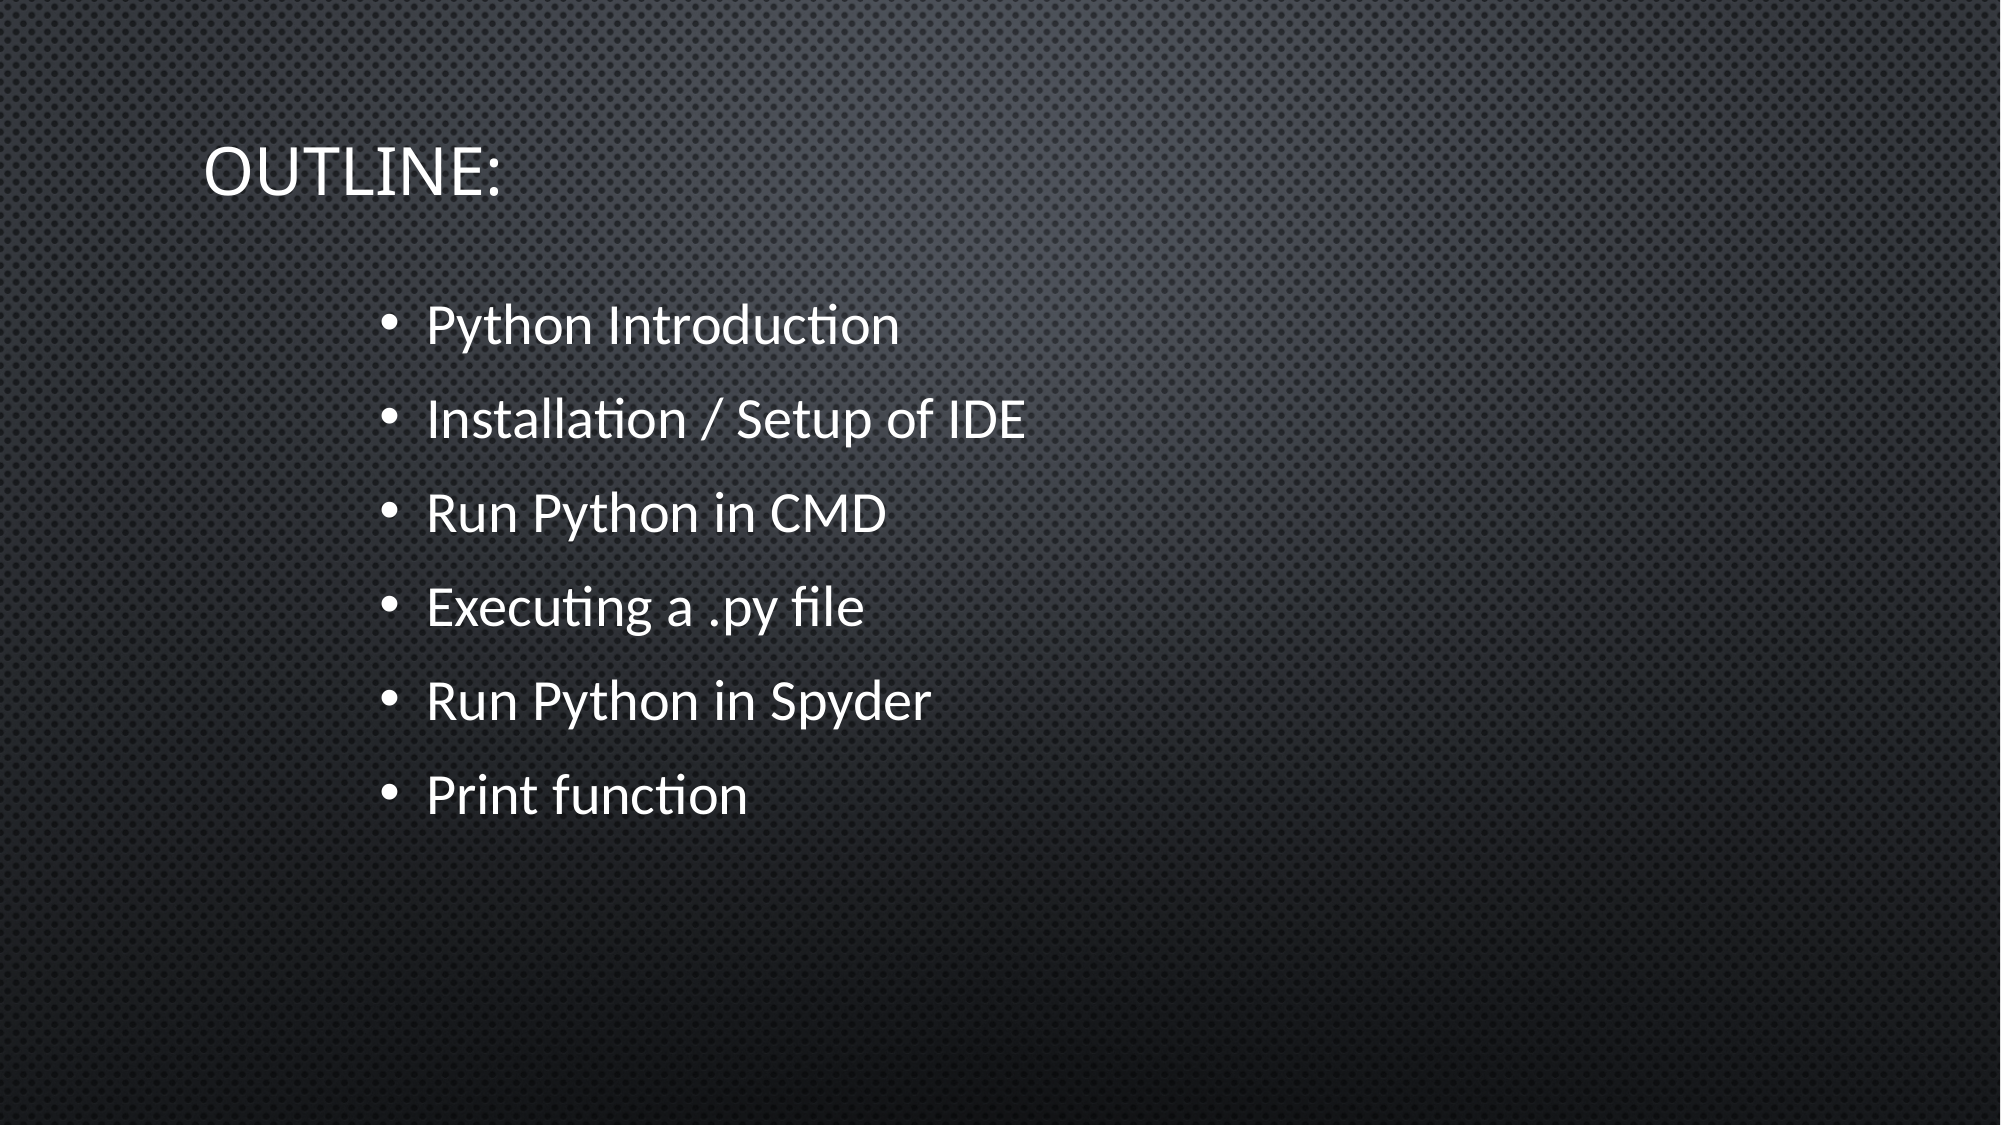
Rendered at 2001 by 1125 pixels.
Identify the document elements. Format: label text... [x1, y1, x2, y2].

title Outline: [187, 99, 1813, 238]
list Python Introduction Installation / Setup of IDE Run Python in CMD Executing a .py file Run Python in Spyder Print function [364, 278, 1813, 922]
